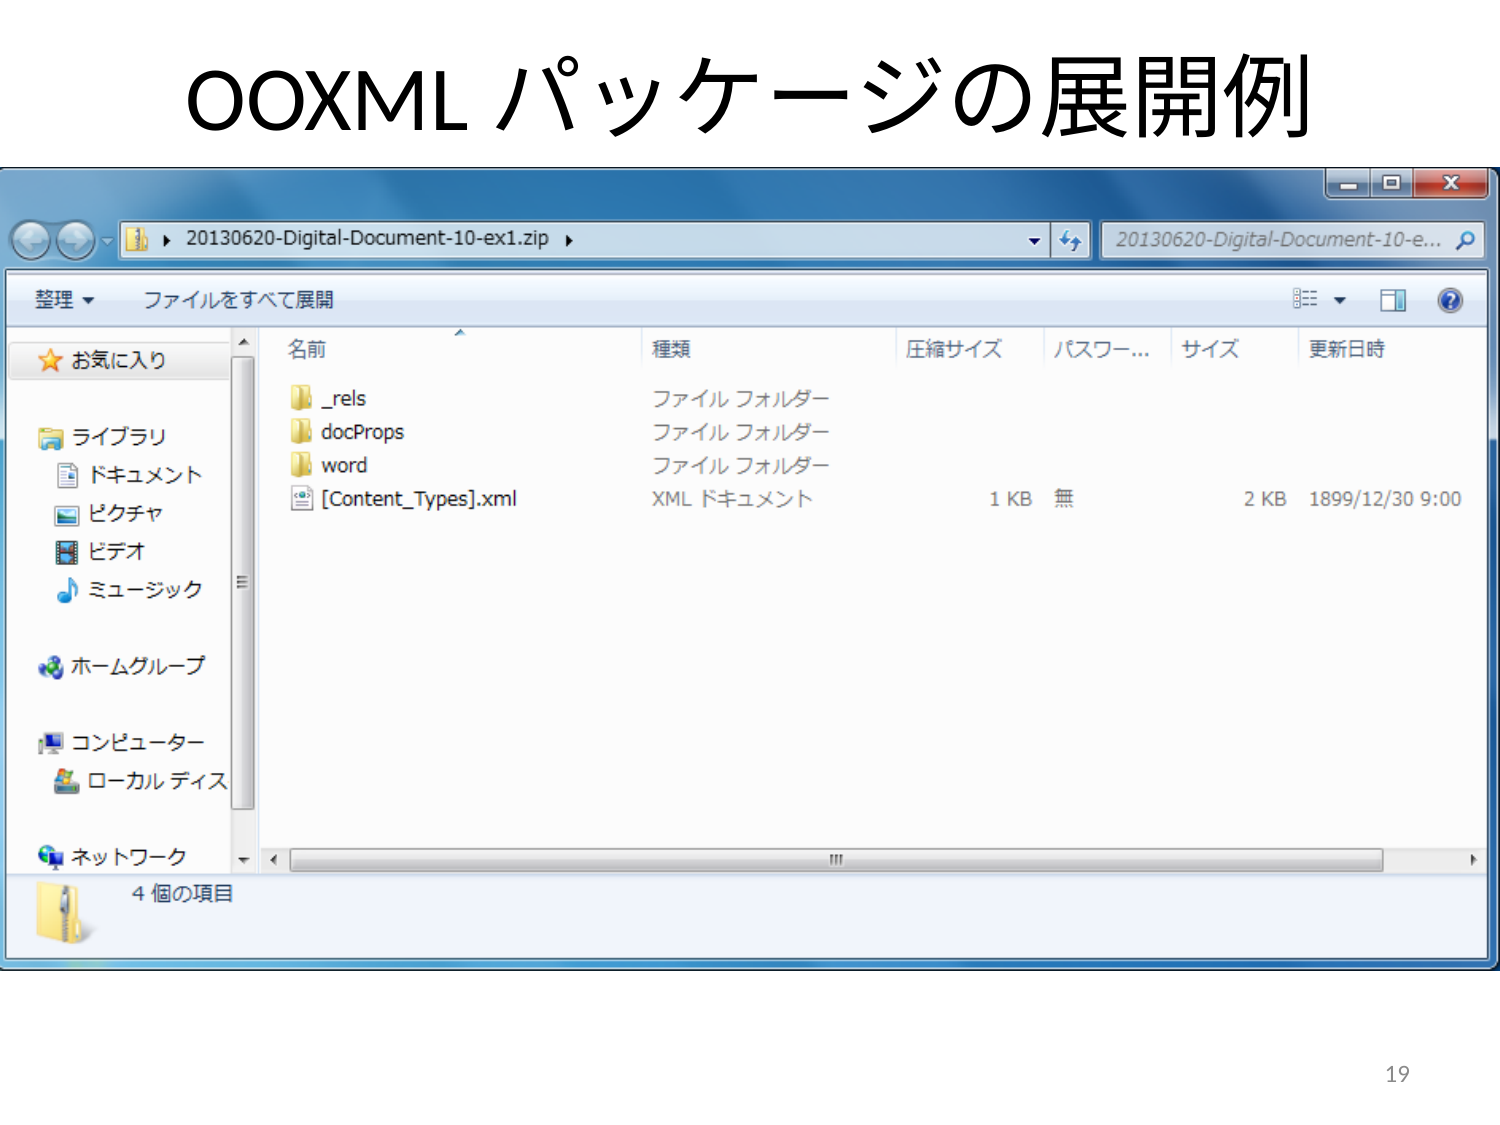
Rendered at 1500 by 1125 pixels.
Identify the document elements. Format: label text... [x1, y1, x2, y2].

slide_number 19 [1074, 1042, 1425, 1103]
title OOXMLパッケージの展開例 [53, 0, 1447, 166]
picture [0, 167, 1500, 972]
